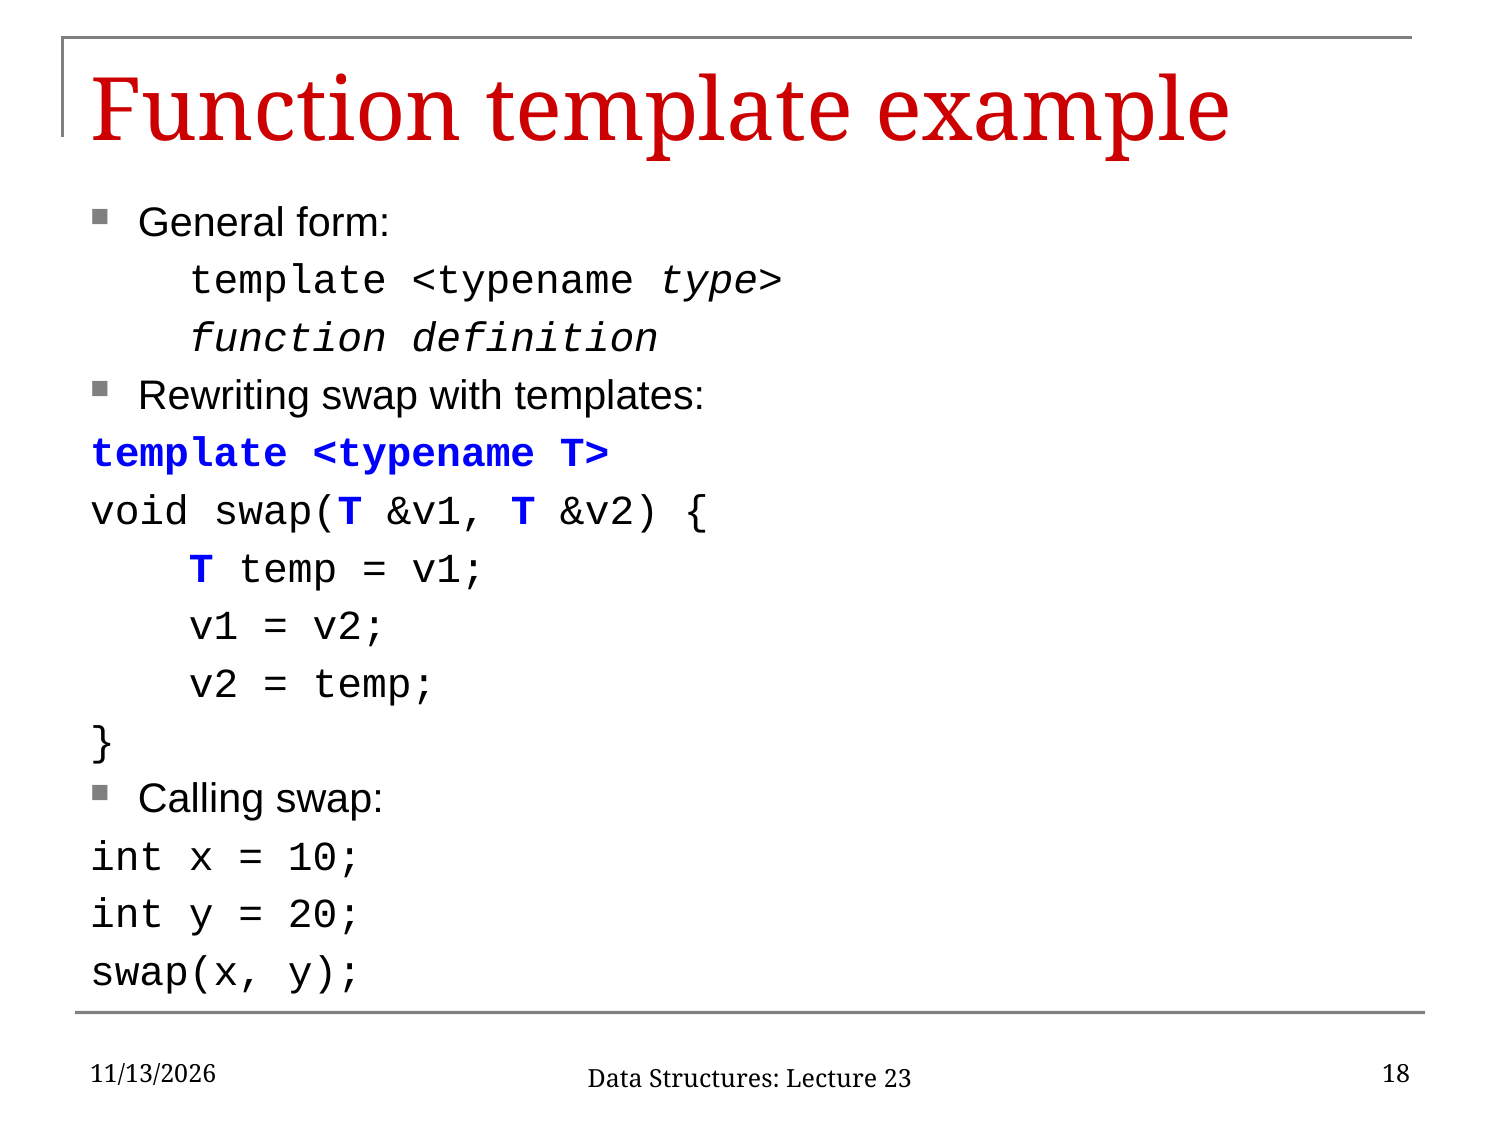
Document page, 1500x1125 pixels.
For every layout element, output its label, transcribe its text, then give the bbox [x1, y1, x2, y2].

slide_number 18 [1074, 1023, 1426, 1100]
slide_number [74, 1023, 426, 1100]
title Function template example [75, 45, 1425, 163]
list General form: template <typename type> function definition Rewriting swap with templates: template <typename T> void swap(T &v1, T &v2) { T temp = v1; v1 = v2; v2 = temp; } Calling swap: int x = 10; int y = 20; swap(x, y); [75, 187, 1425, 1006]
footer Data Structures: Lecture 23 [512, 1024, 988, 1101]
